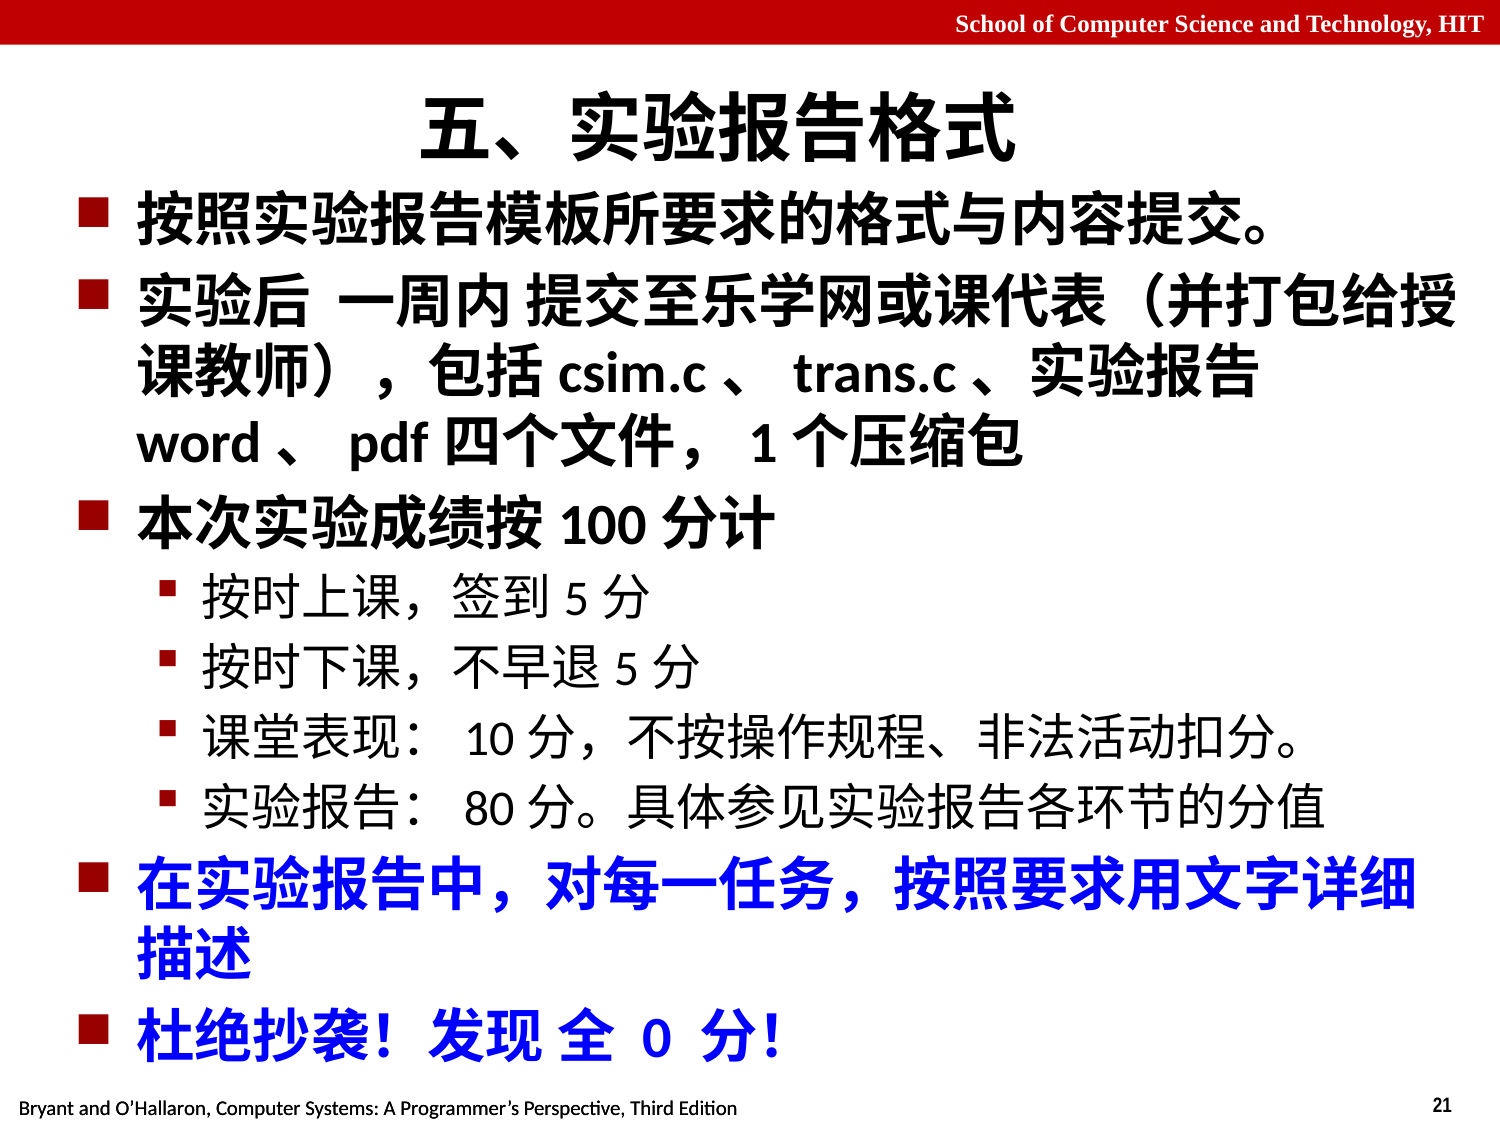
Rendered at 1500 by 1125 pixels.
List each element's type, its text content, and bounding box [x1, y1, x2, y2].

list 按照实验报告模板所要求的格式与内容提交。 实验后 一周内 提交至乐学网或课代表（并打包给授课教师），包括csim.c、trans.c、实验报告word、pdf四个文件，1个压缩包 本次实验成绩按100分计 按时上课，签到5分 按时下课，不早退5分 课堂表现：10分，不按操作规程、非法活动扣分。 实验报告：80分。具体参见实验报告各环节的分值 在实验报告中，对每一任务，按照要求用文字详细描述 杜绝抄袭！发现 全 0 分！ [64, 174, 1476, 991]
title 五、实验报告格式 [0, 62, 1439, 188]
